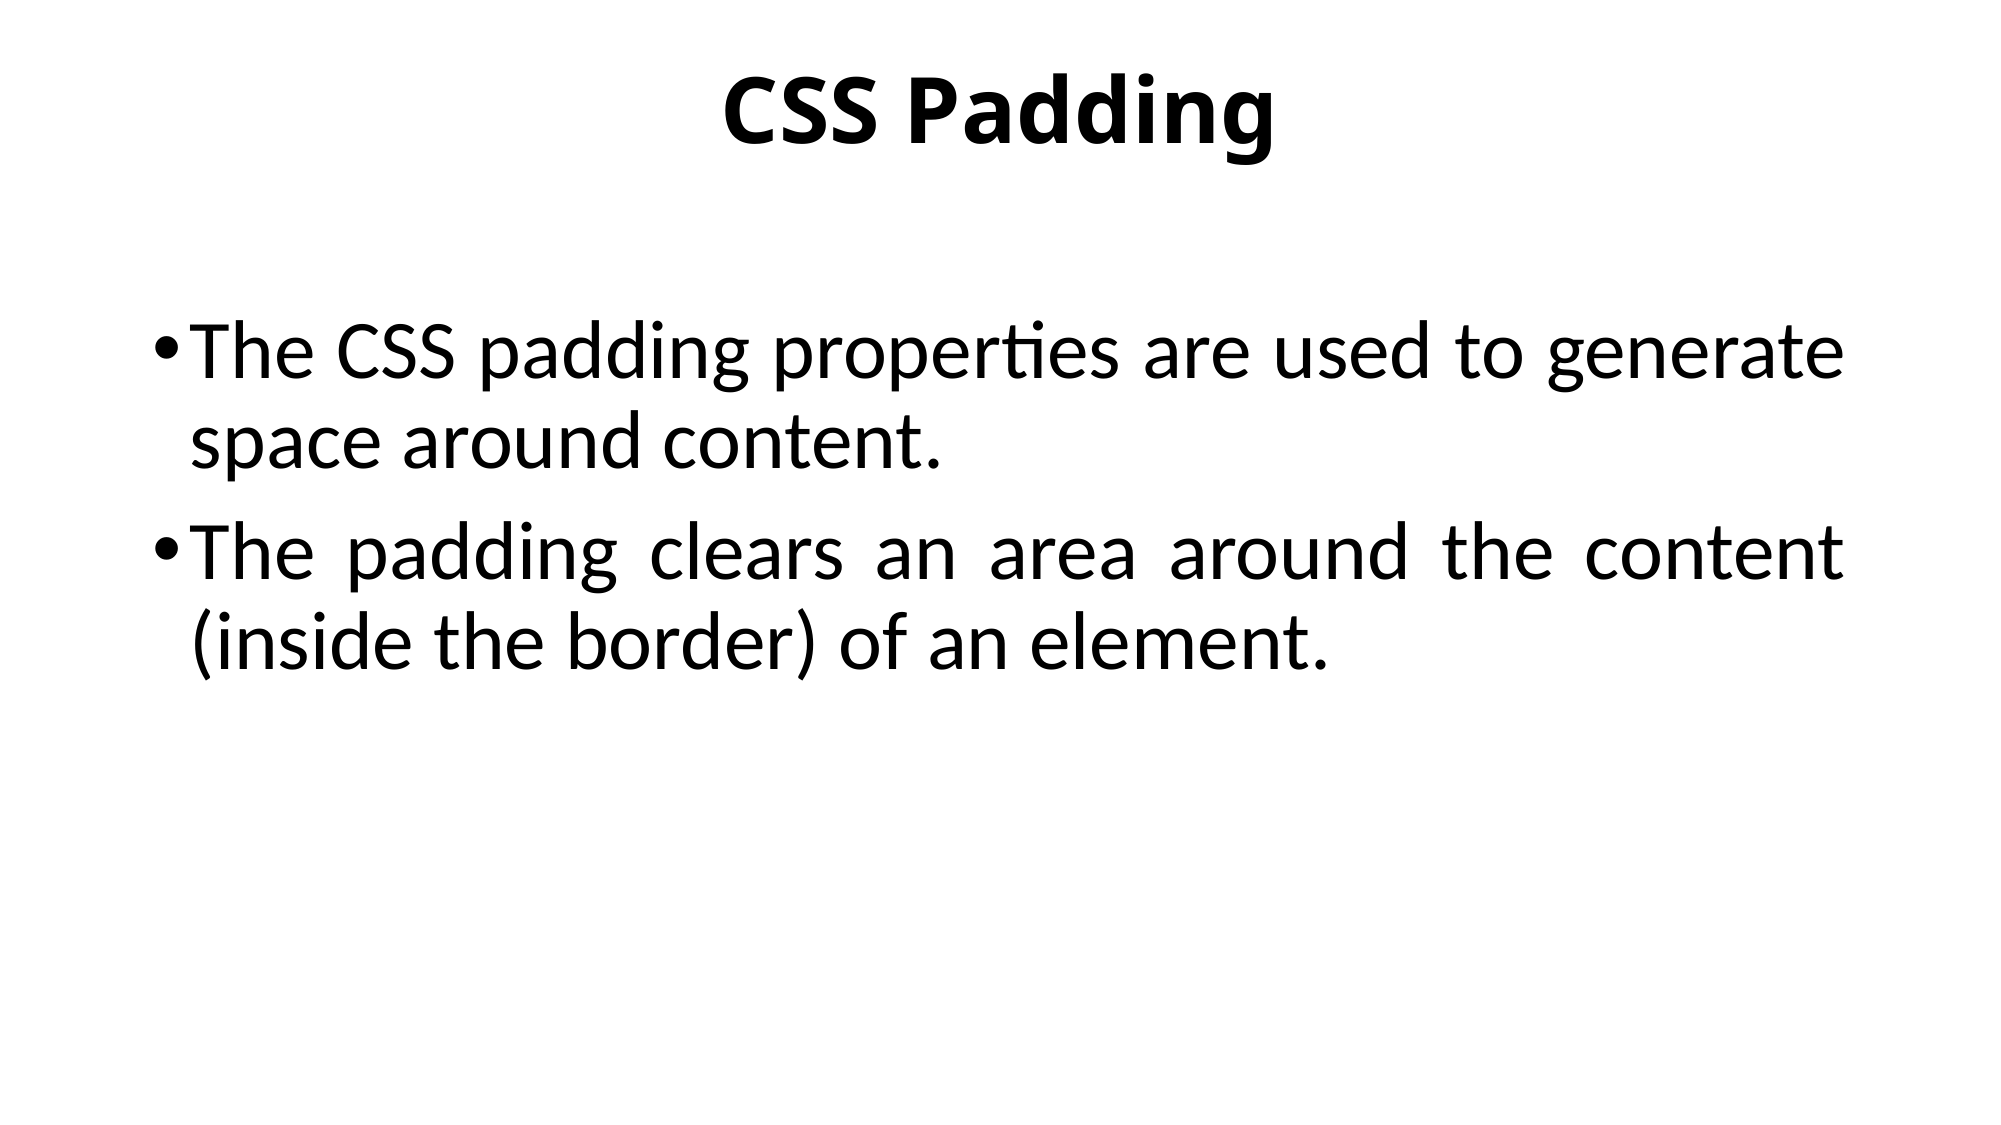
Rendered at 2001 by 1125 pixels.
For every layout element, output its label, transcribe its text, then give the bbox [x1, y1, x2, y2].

list The CSS padding properties are used to generate space around content. The padding clears an area around the content (inside the border) of an element. [137, 299, 1863, 1014]
title CSS Padding [137, 59, 1863, 278]
